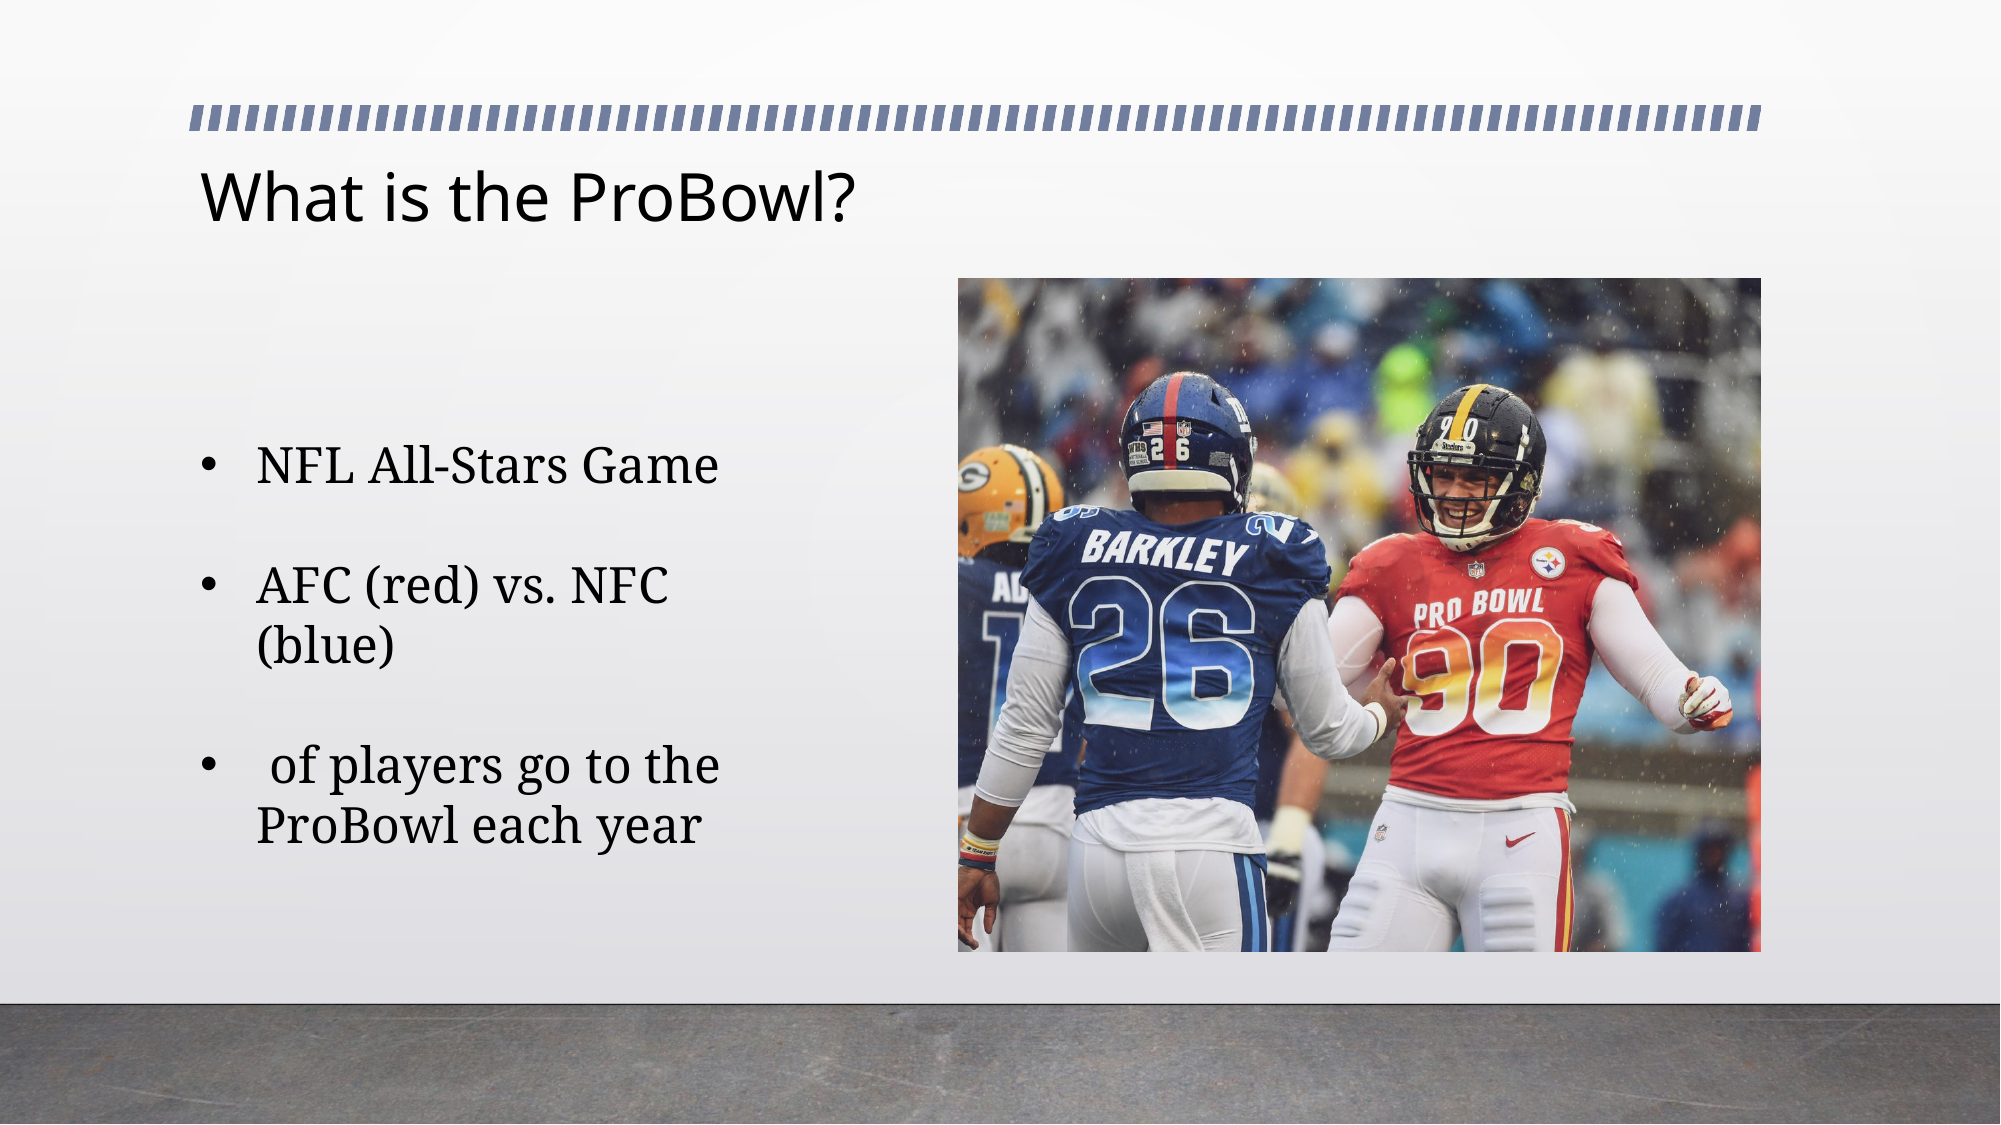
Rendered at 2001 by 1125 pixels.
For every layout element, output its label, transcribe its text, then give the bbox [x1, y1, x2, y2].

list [958, 278, 1761, 952]
picture [0, 1004, 2000, 1124]
title What is the ProBowl? [185, 156, 1761, 329]
